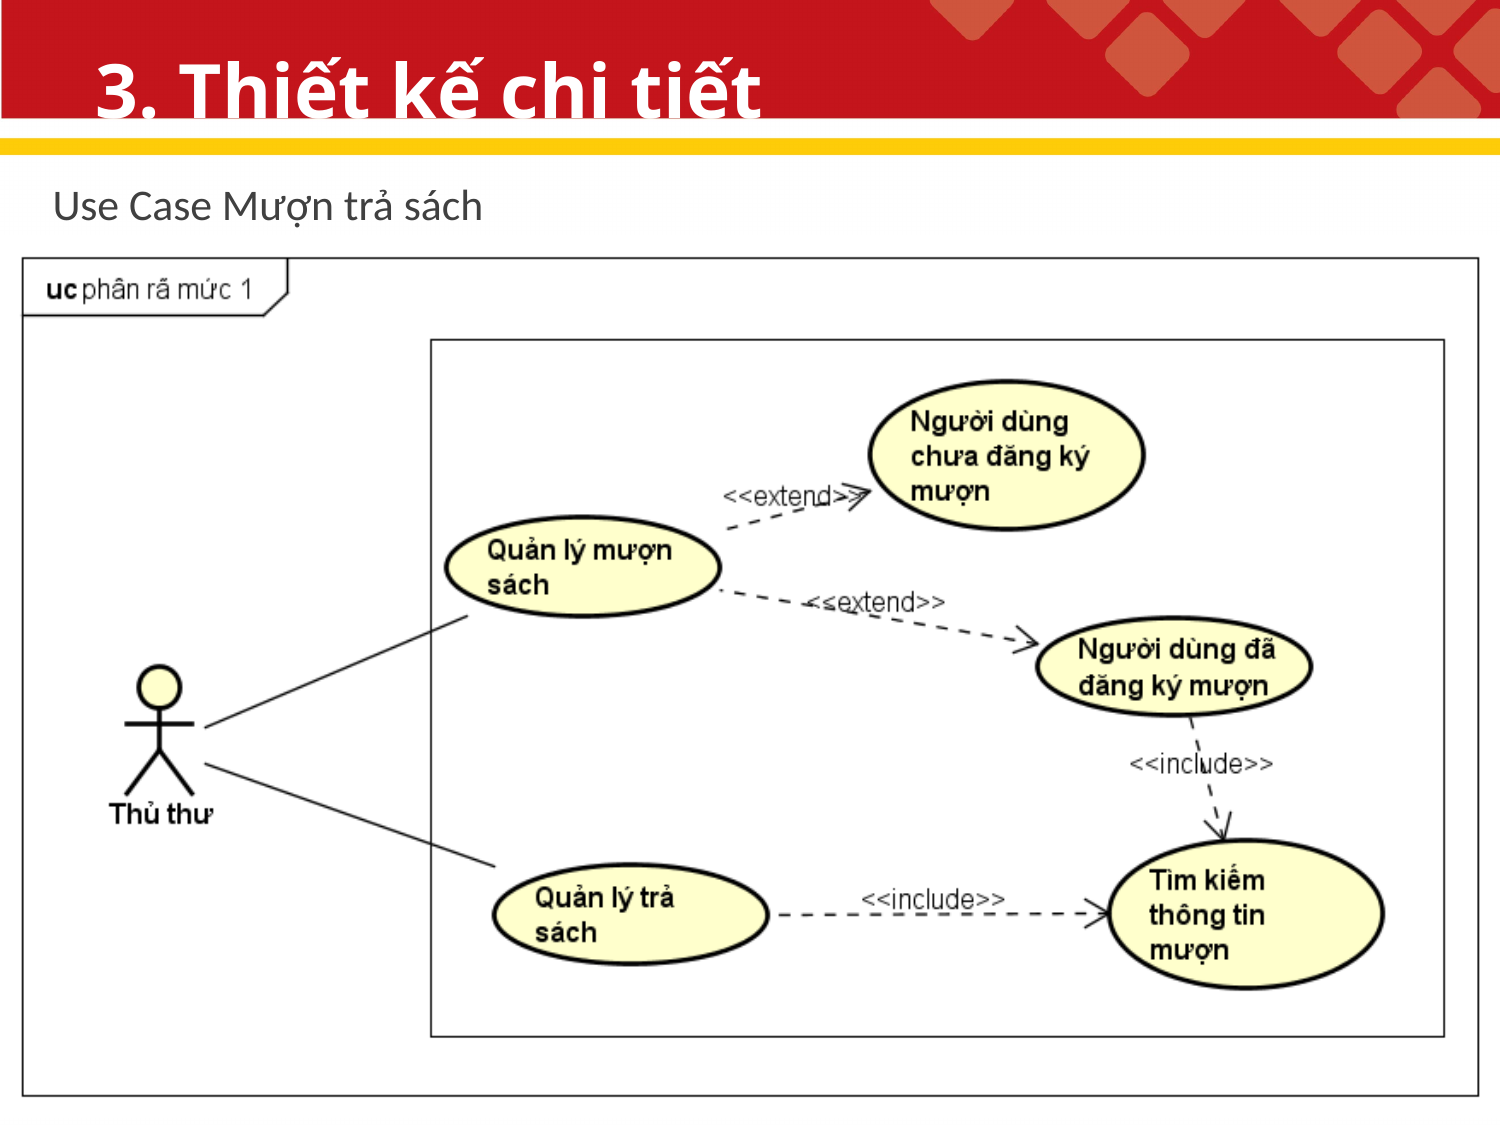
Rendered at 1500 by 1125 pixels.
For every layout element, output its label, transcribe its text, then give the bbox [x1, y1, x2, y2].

title 3. Thiết kế chi tiết [80, 0, 1397, 174]
picture [0, 0, 1500, 1125]
list Use Case Mượn trả sách [37, 174, 1475, 235]
